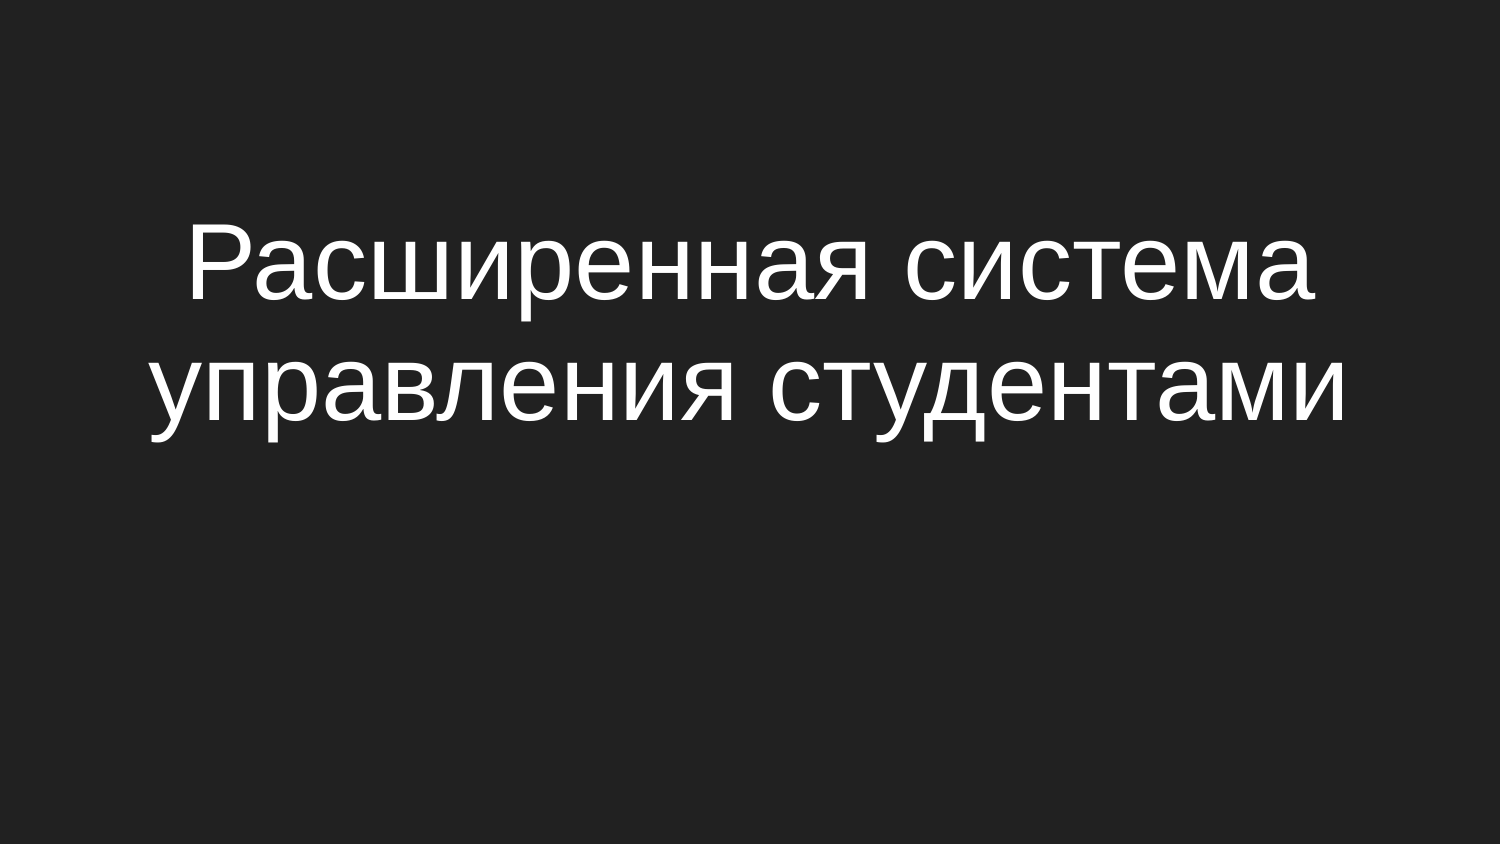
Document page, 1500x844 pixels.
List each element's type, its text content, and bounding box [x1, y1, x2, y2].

title Расширенная система управления студентами [51, 122, 1449, 459]
